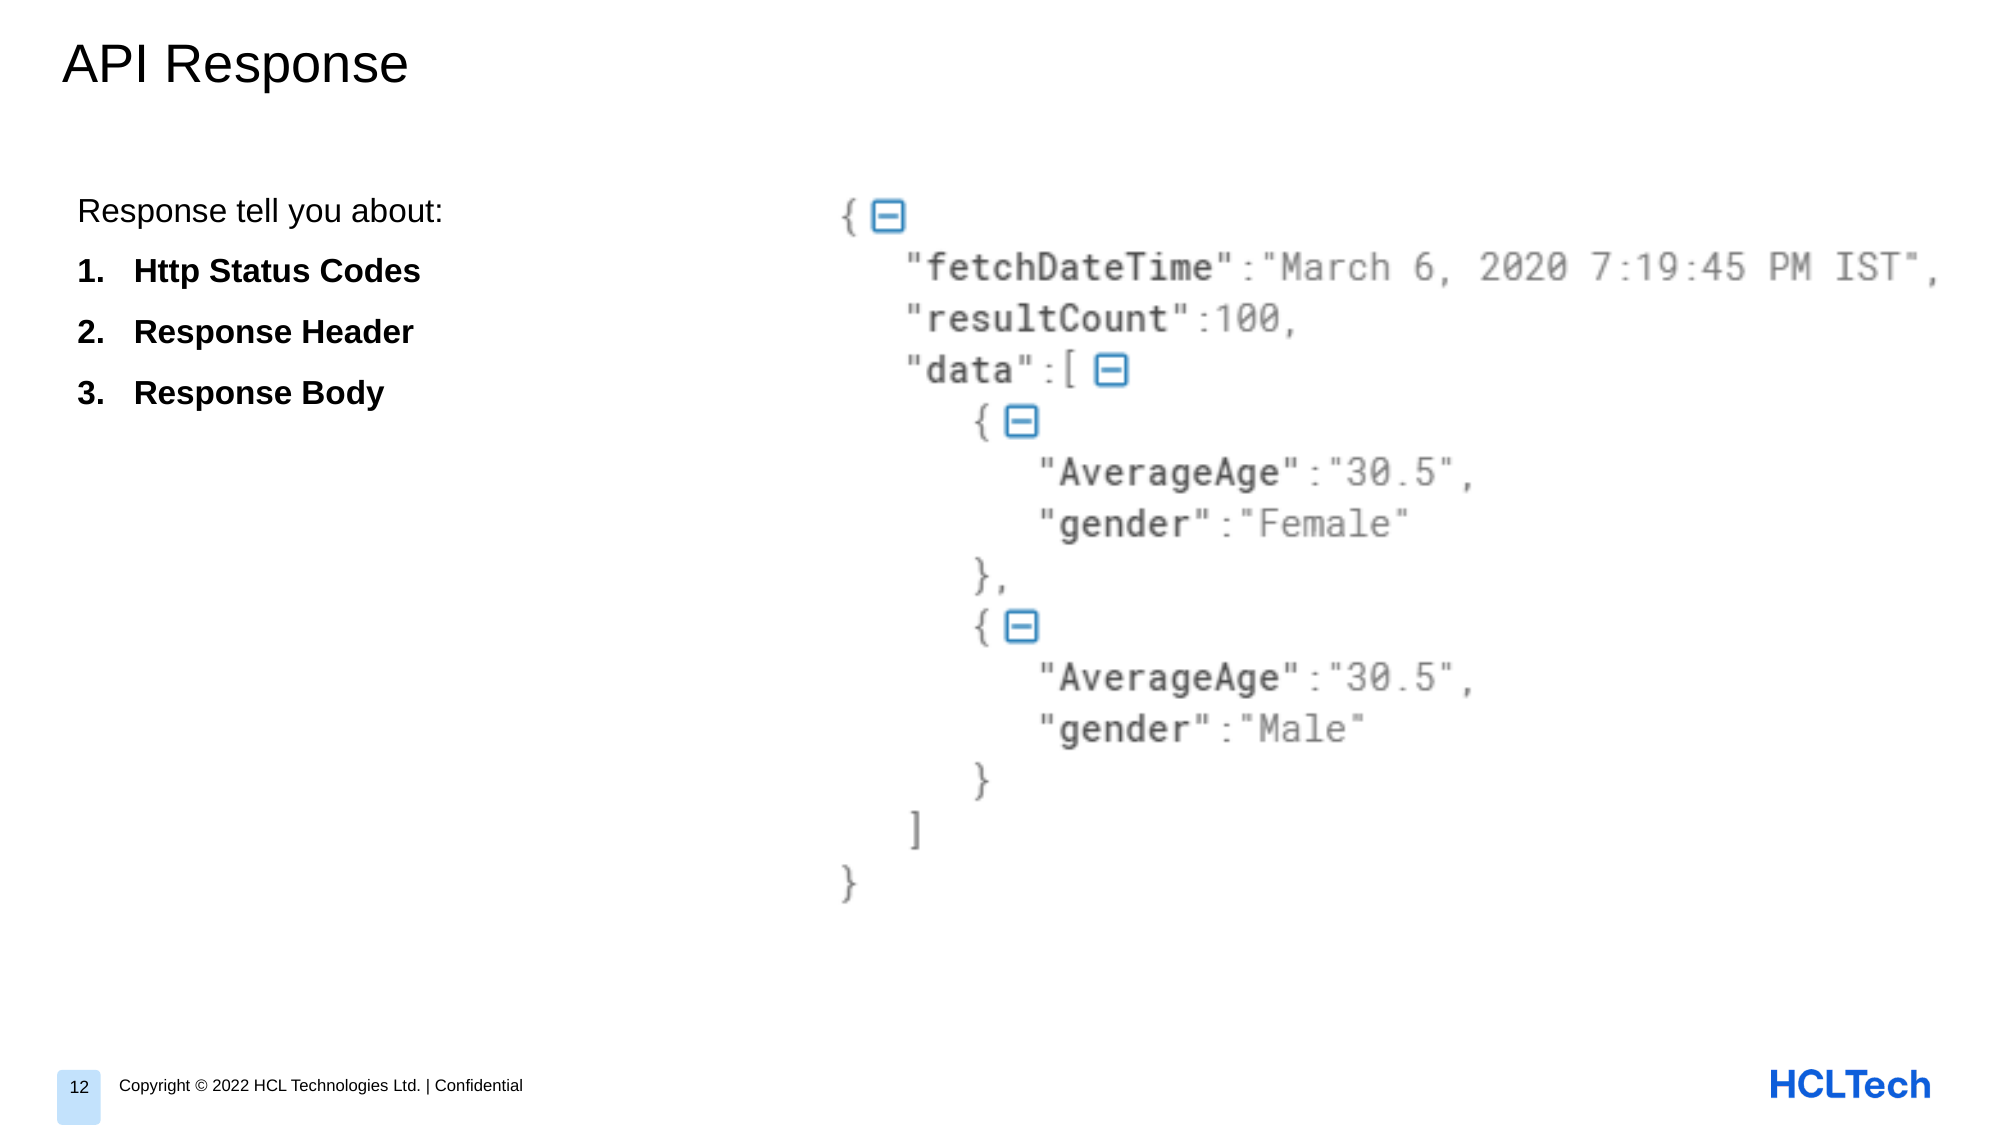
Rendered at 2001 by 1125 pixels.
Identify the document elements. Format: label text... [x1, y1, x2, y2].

slide_number 12 [52, 1061, 107, 1111]
picture [1771, 1069, 1938, 1101]
list Response tell you about: Http Status Codes Response Header Response Body [62, 181, 839, 987]
title API Response [62, 25, 1707, 105]
picture [838, 181, 1965, 981]
